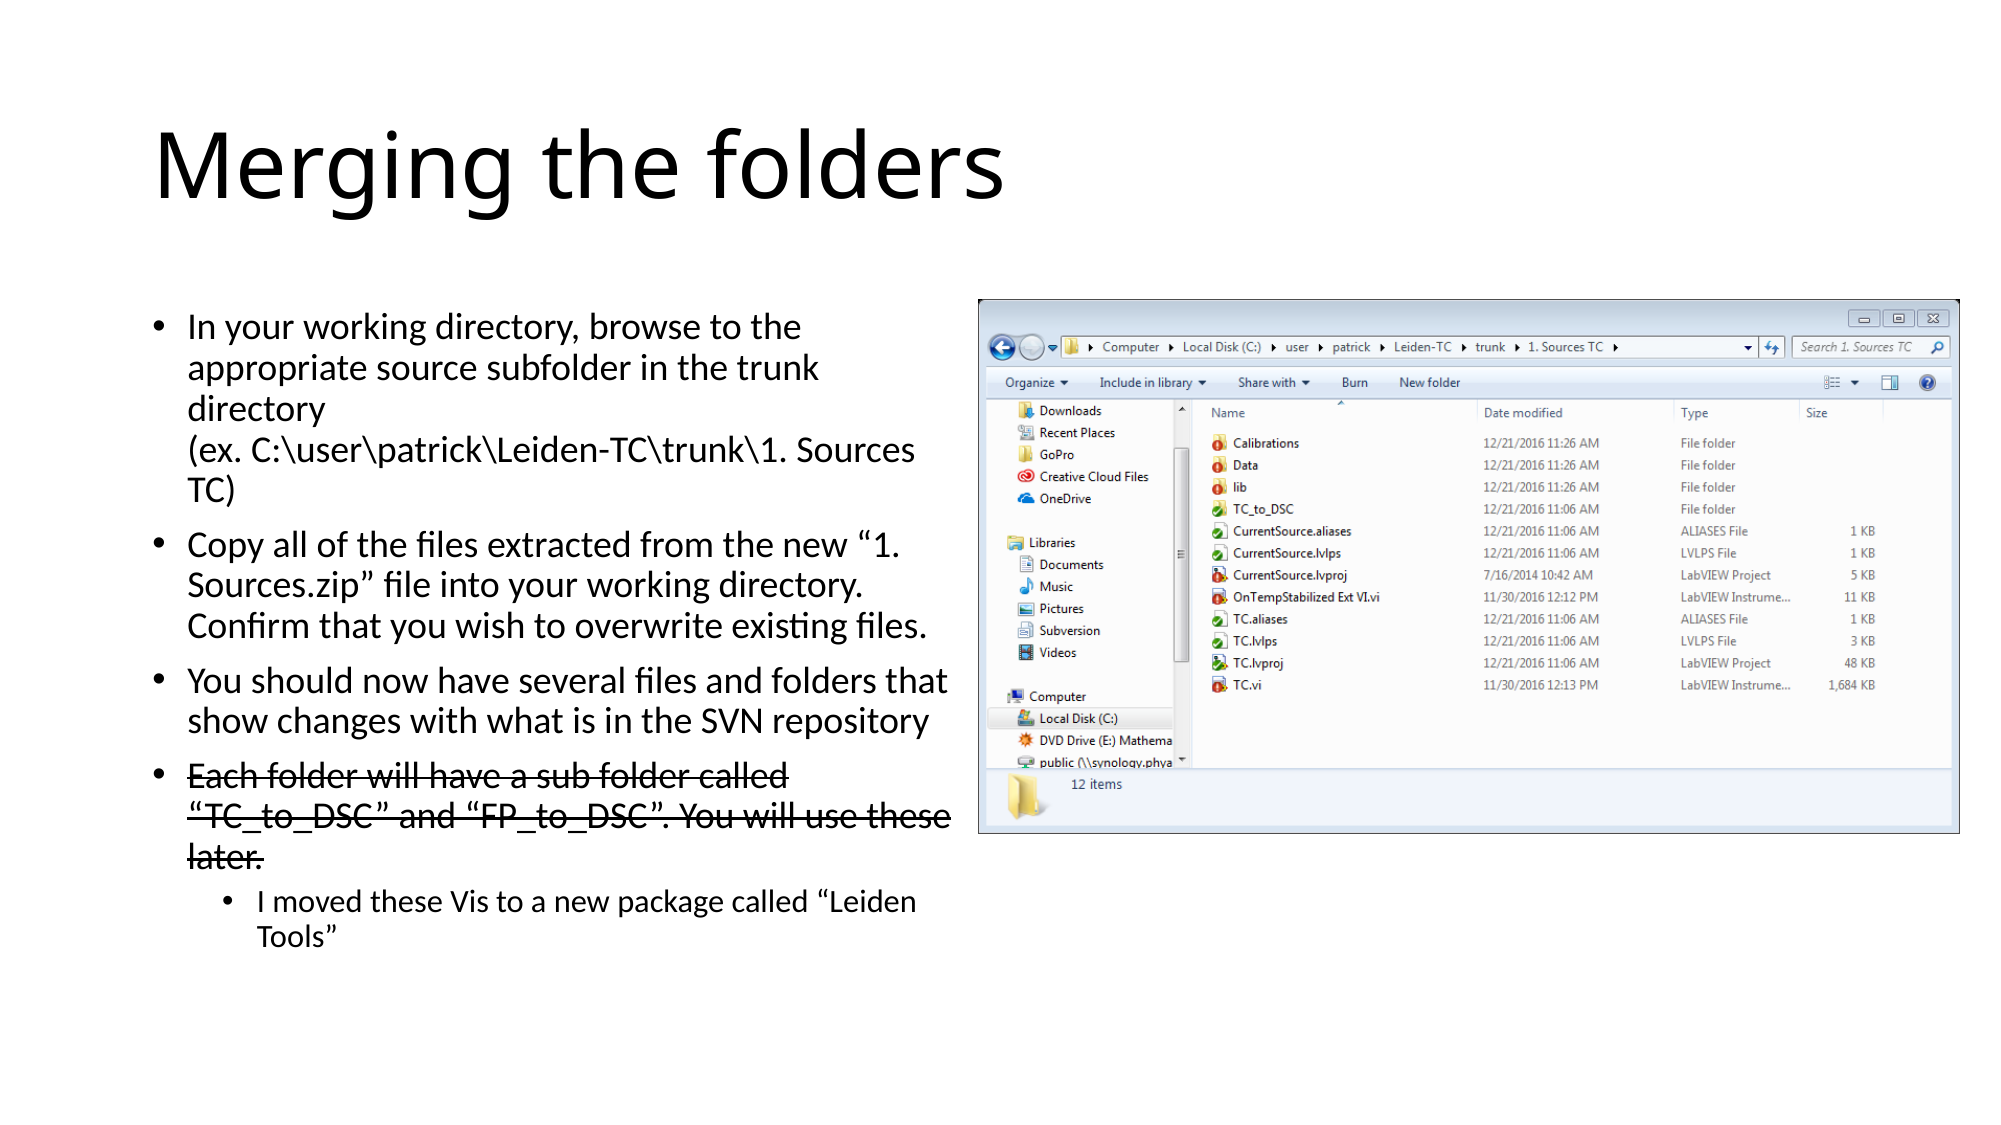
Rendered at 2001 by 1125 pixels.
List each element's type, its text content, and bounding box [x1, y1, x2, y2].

title Merging the folders [137, 59, 1863, 278]
list In your working directory, browse to the appropriate source subfolder in the trunk directory (ex. C:\user\patrick\Leiden-TC\trunk\1. Sources TC) Copy all of the files extracted from the new “1. Sources.zip” file into your working directory. Confirm that you wish to overwrite existing files. You should now have several files and folders that show changes with what is in the SVN repository Each folder will have a sub folder called “TC_to_DSC” and “FP_to_DSC”. You will use these later. I moved these Vis to a new package called “Leiden Tools” [137, 299, 979, 1014]
picture [978, 299, 1960, 834]
